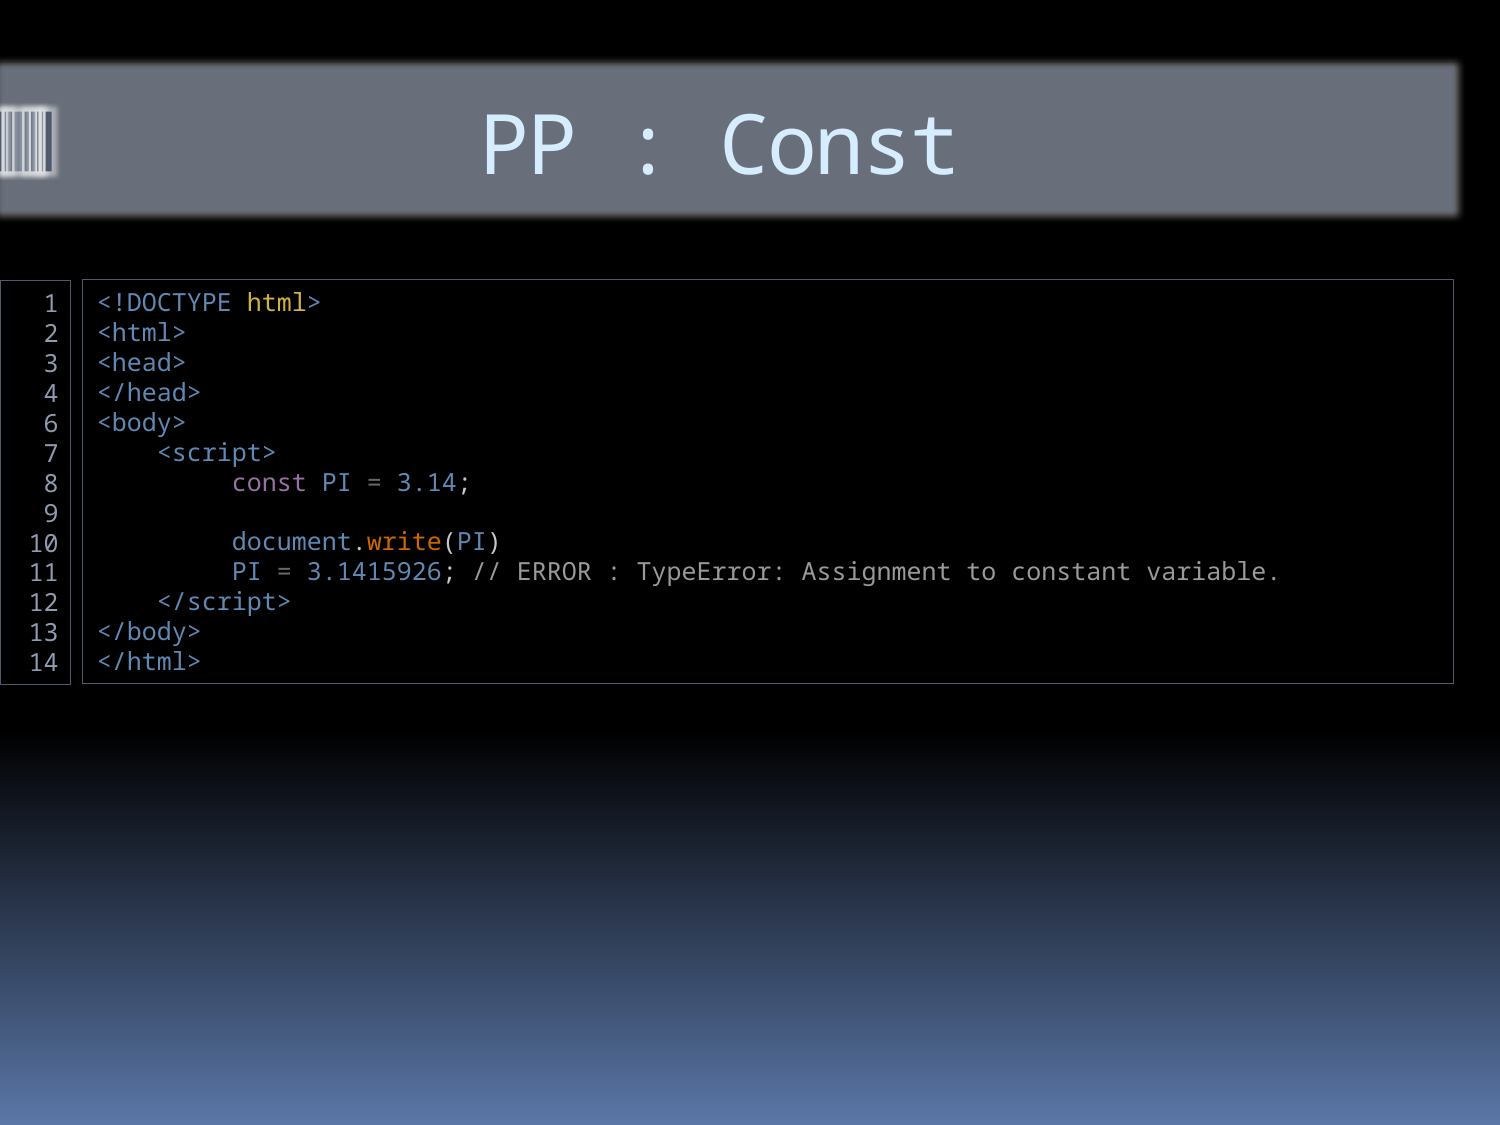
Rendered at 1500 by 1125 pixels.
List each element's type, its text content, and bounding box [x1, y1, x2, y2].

text_box <!DOCTYPE html> <html> <head> </head> <body> <script> const PI = 3.14; document.write(PI) PI = 3.1415926; // ERROR : TypeError: Assignment to constant variable. </script> </body> </html> [82, 279, 1454, 683]
text_box 1 2 3 4 6 7 8 9 10 11 12 13 14 [0, 280, 71, 685]
title PP : Const [82, 83, 1358, 234]
